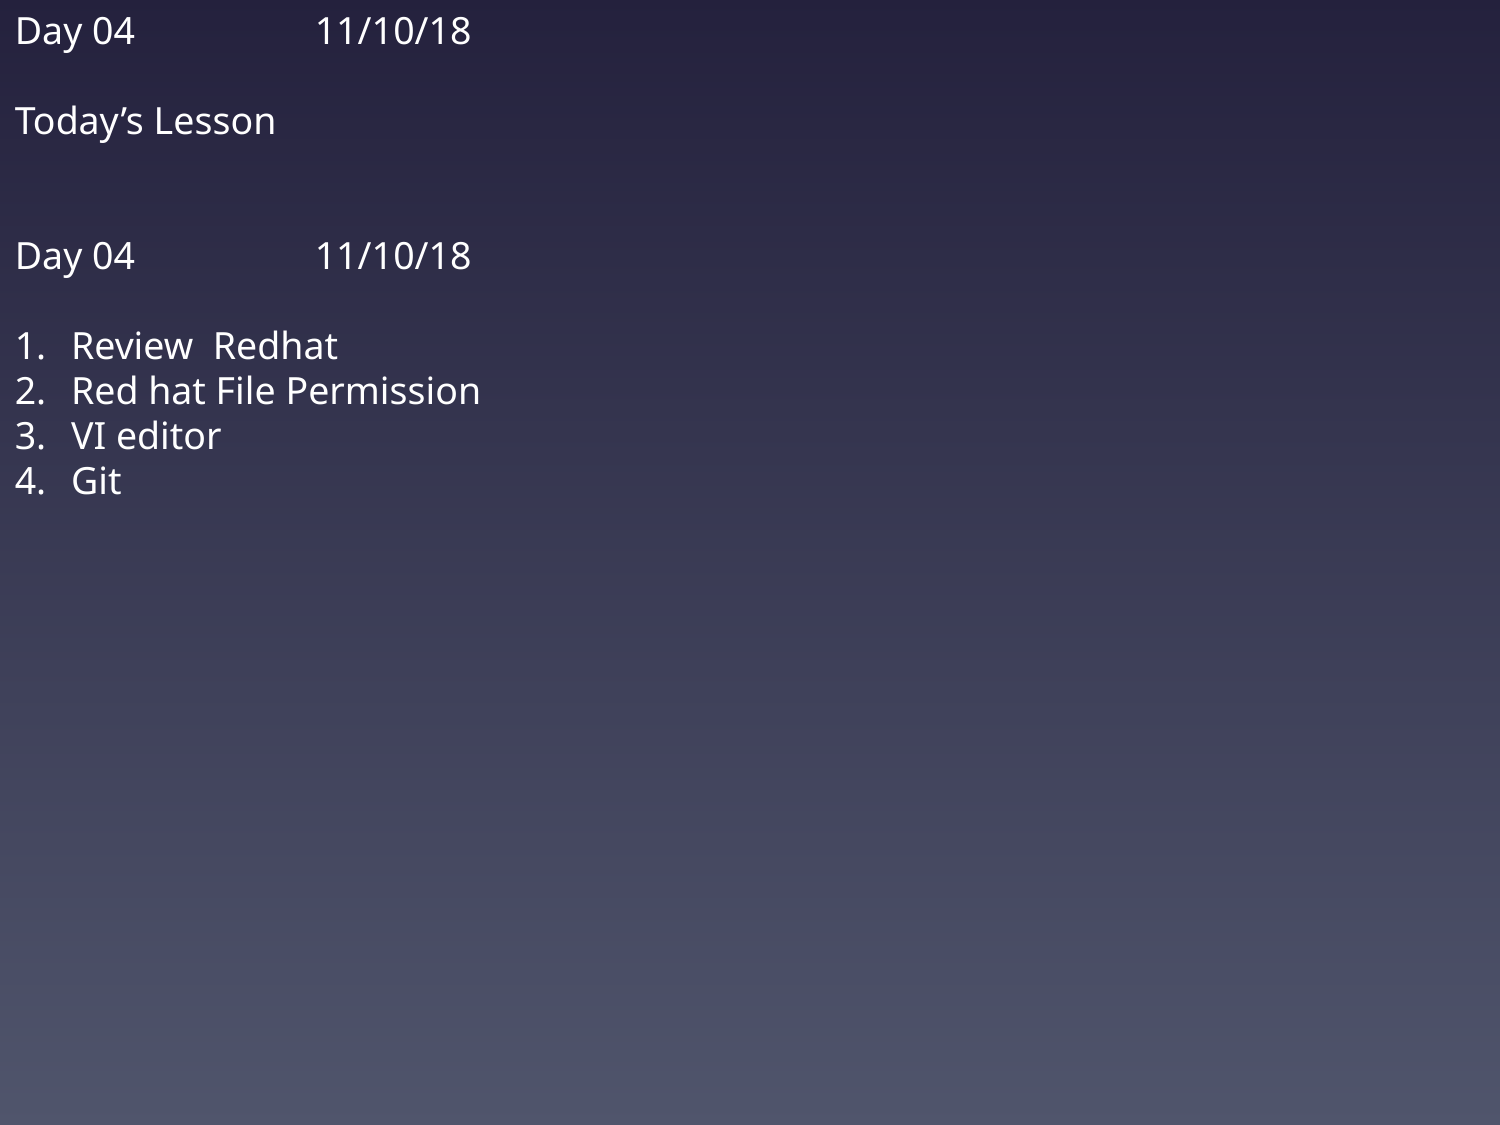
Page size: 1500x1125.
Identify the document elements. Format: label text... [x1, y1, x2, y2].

text_box Day 04 11/10/18 Today’s Lesson Day 04 11/10/18 Review Redhat Red hat File Permission VI editor Git [0, 0, 1500, 1005]
